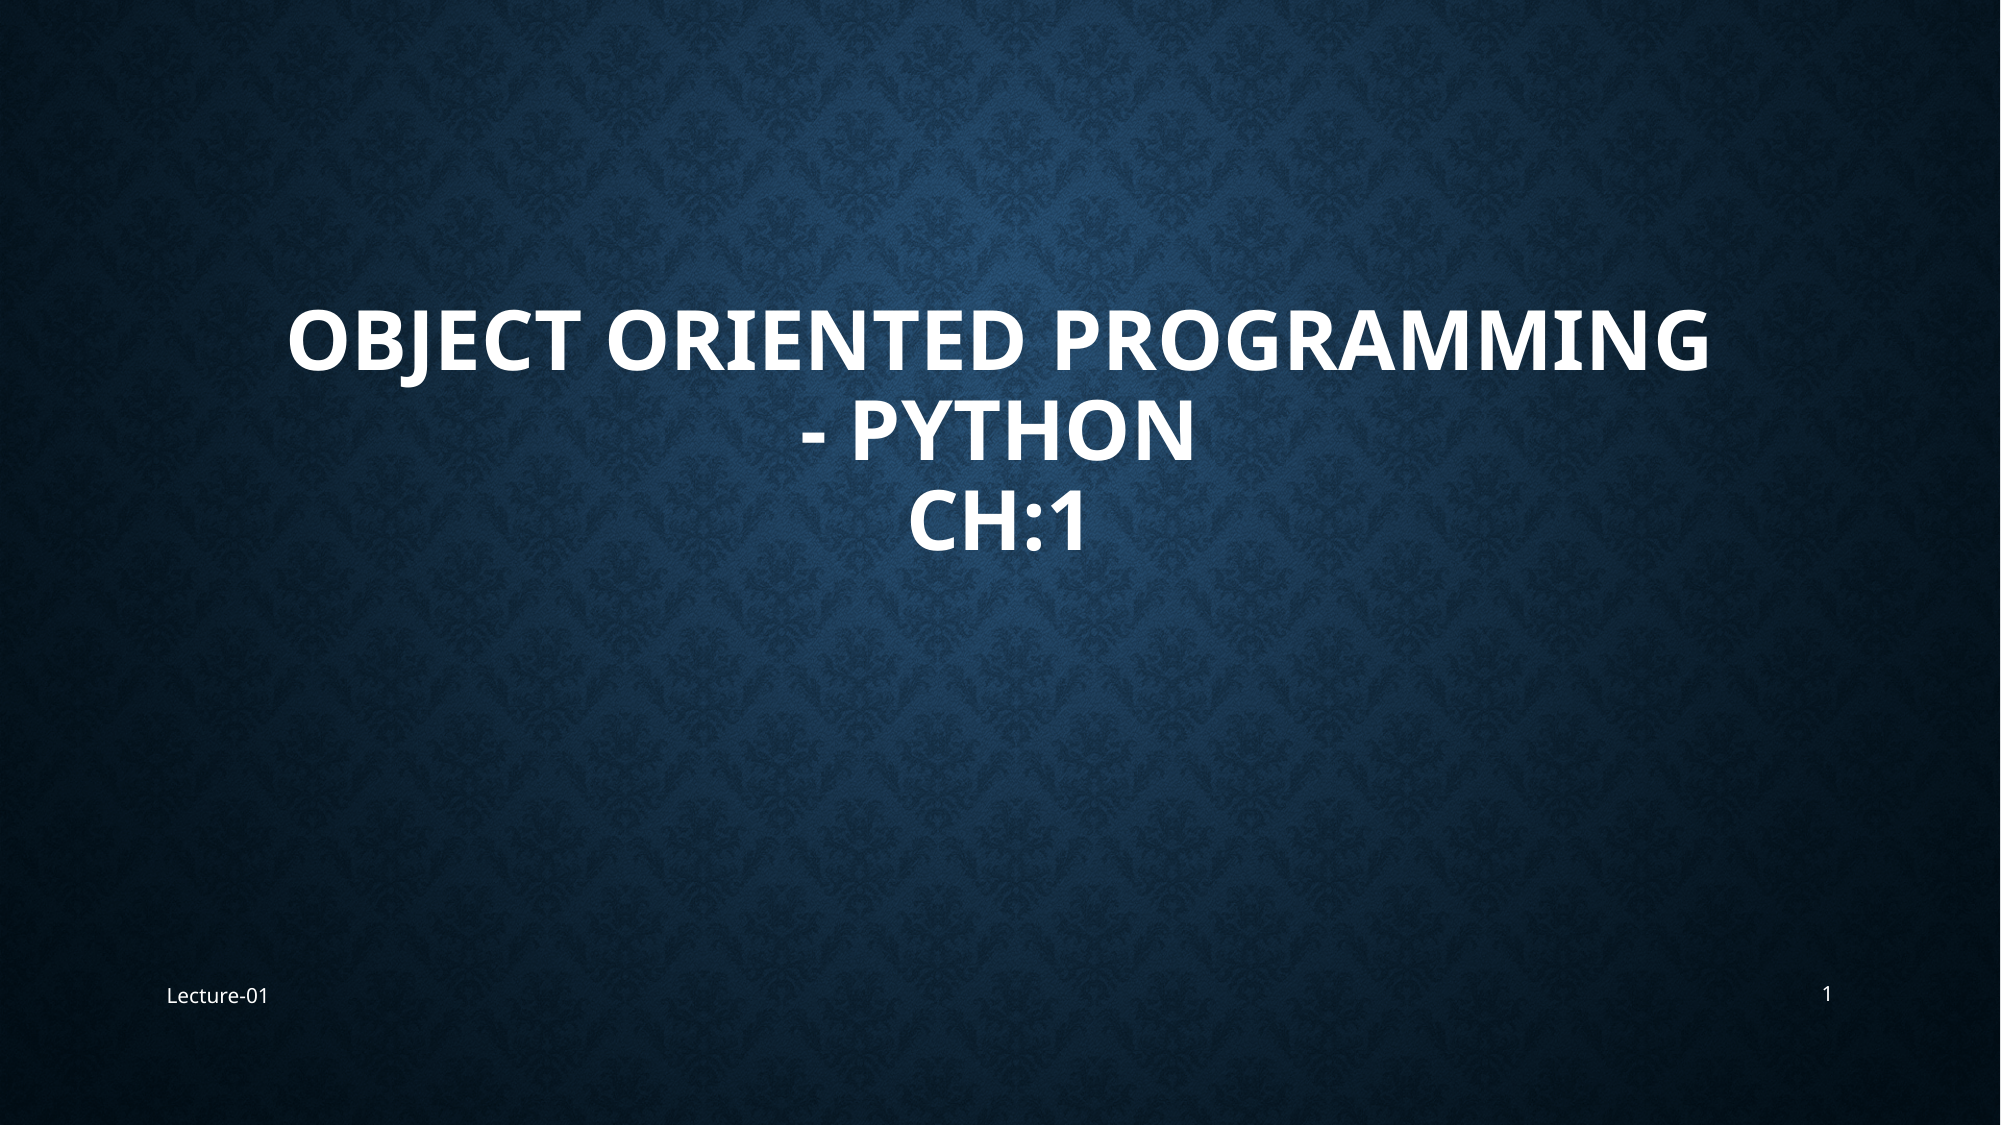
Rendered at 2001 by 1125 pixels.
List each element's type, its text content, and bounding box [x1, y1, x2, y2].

footer Lecture-01 [151, 965, 1247, 1025]
title Object oriented programming - python Ch:1 [261, 184, 1739, 576]
slide_number 1 [1724, 965, 1849, 1025]
